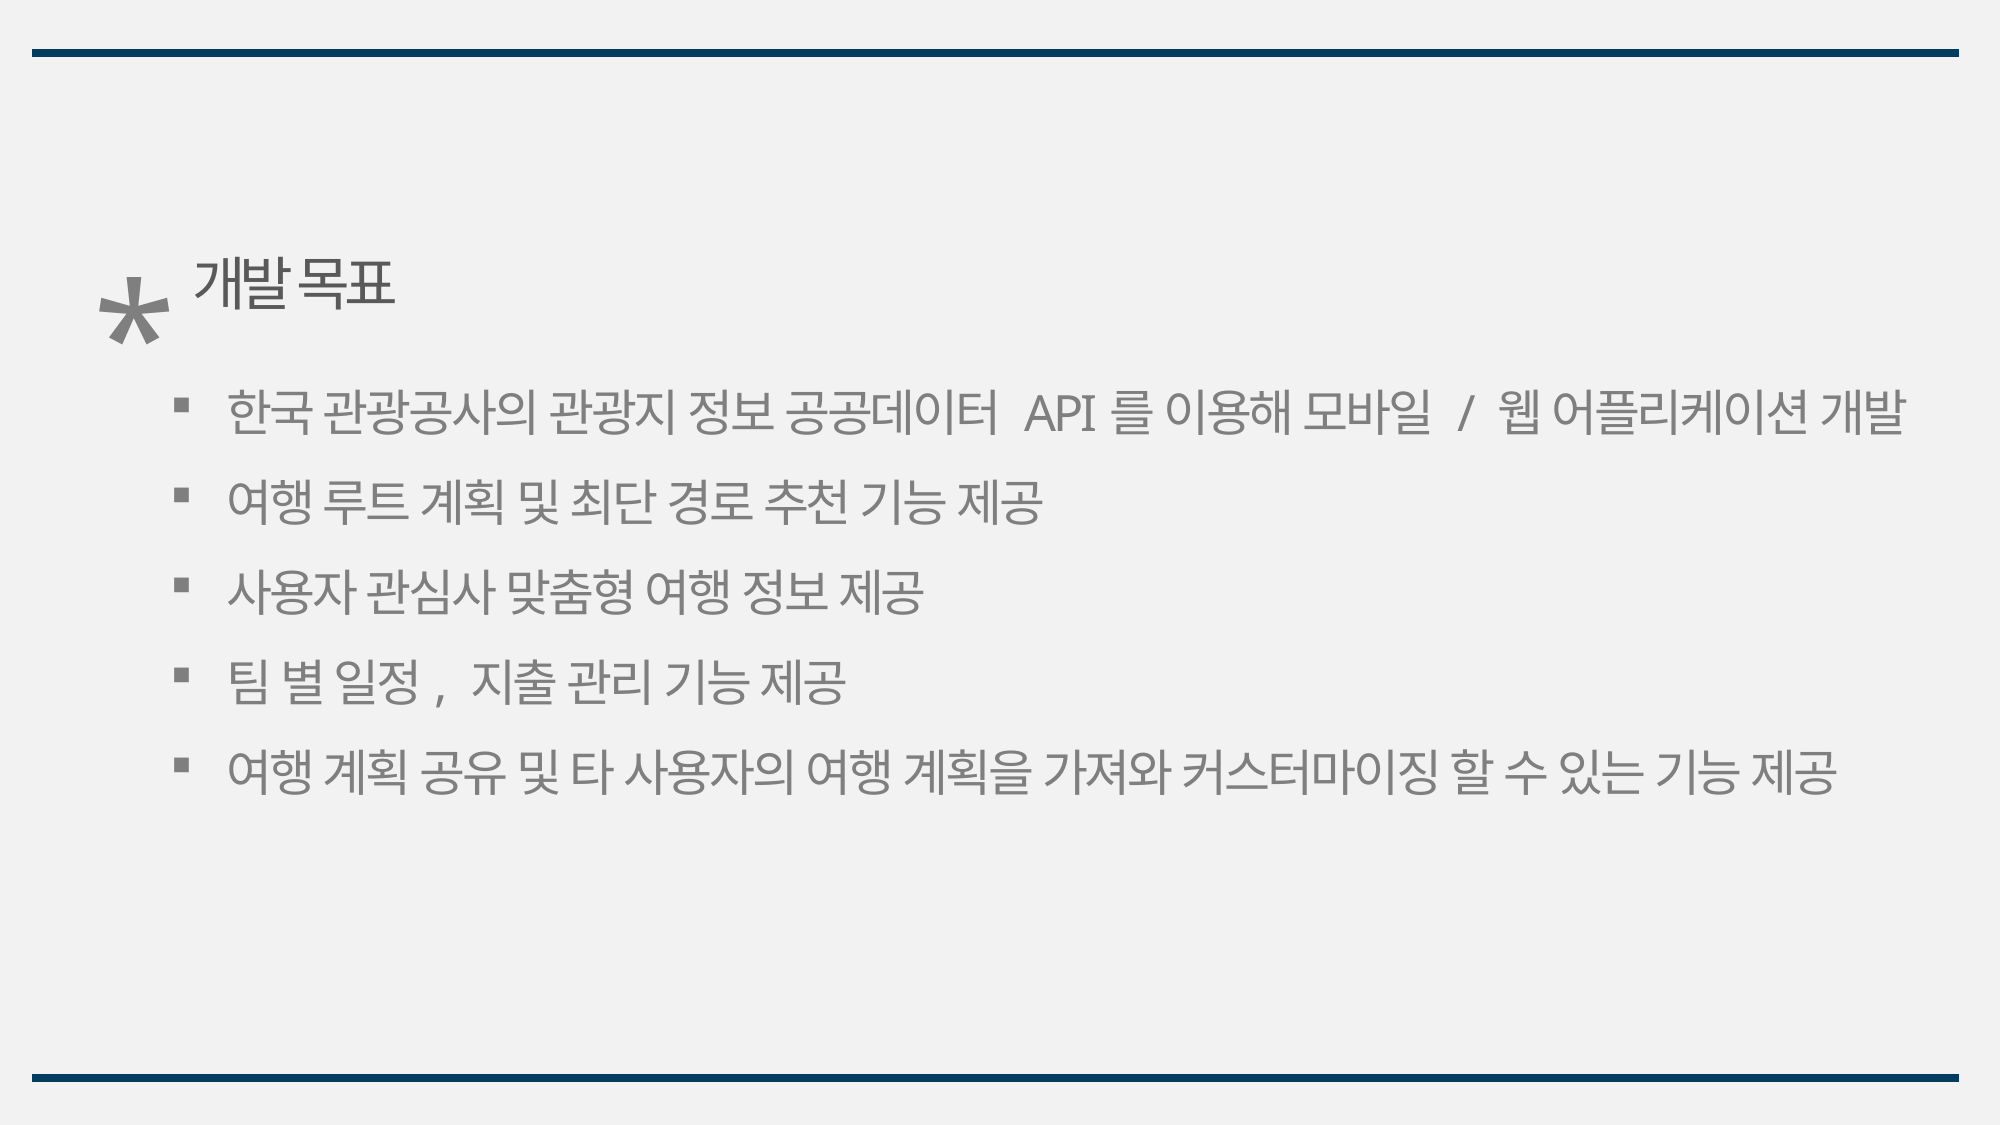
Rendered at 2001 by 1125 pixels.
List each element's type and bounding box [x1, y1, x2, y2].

text_box [78, 233, 1889, 897]
